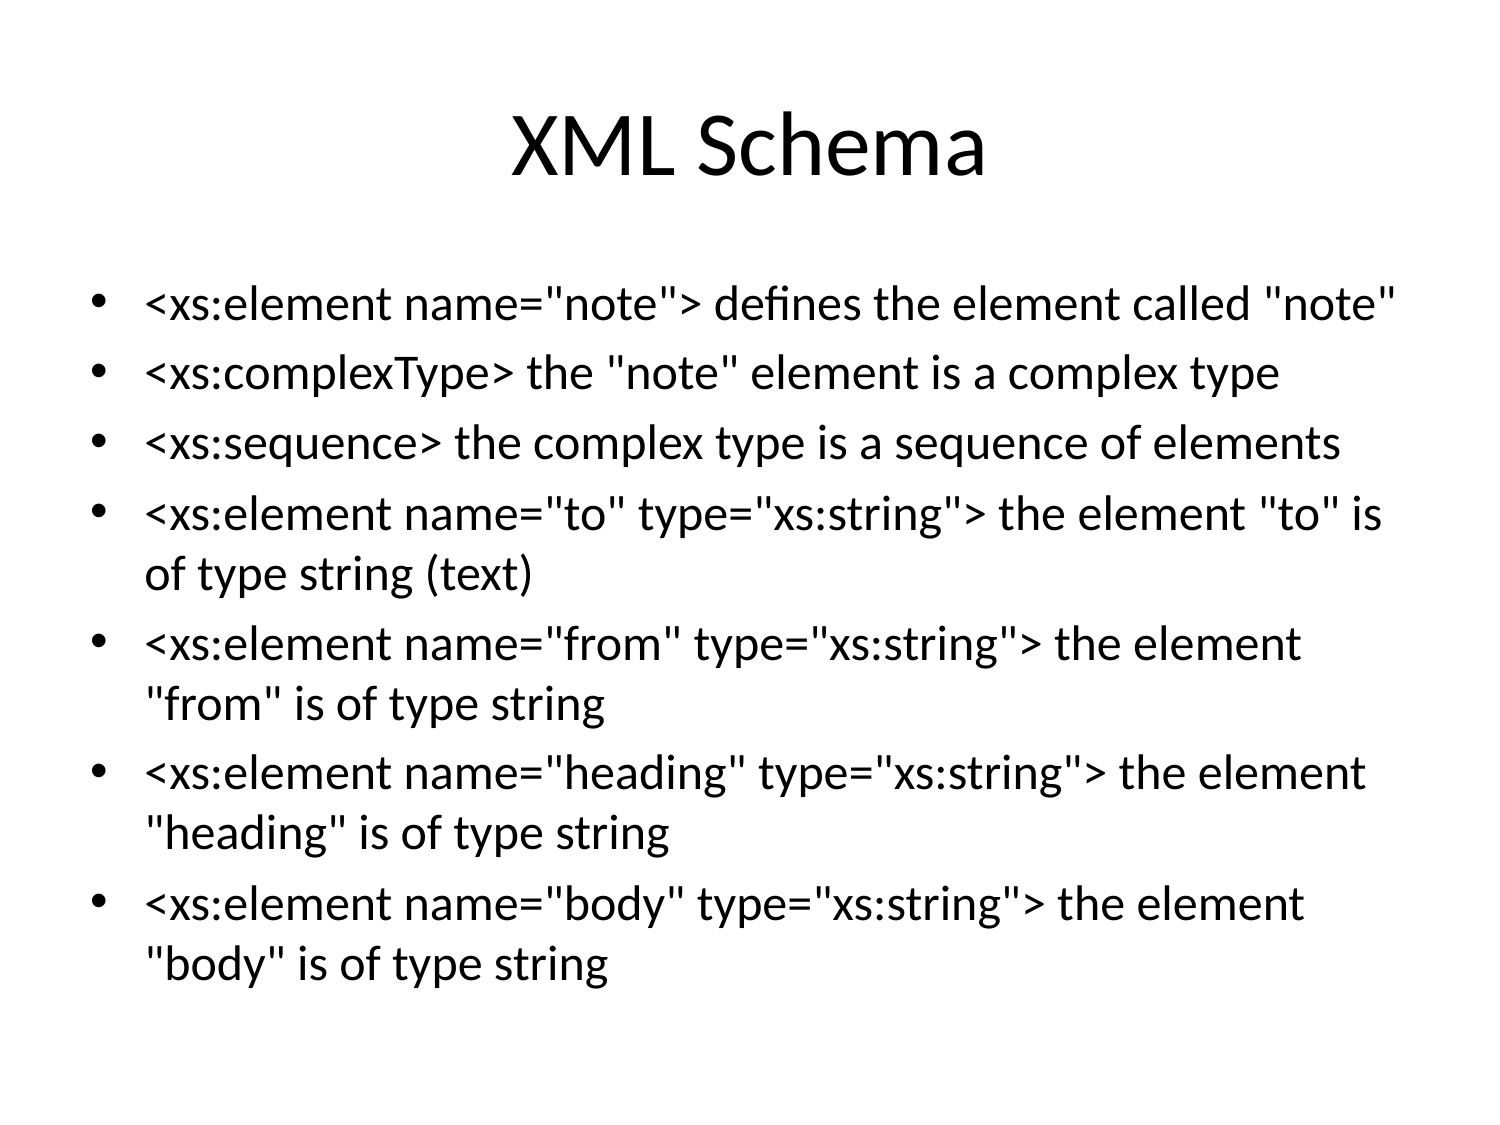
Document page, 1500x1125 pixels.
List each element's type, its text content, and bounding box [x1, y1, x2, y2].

list <xs:element name="note"> defines the element called "note" <xs:complexType> the "note" element is a complex type <xs:sequence> the complex type is a sequence of elements <xs:element name="to" type="xs:string"> the element "to" is of type string (text) <xs:element name="from" type="xs:string"> the element "from" is of type string <xs:element name="heading" type="xs:string"> the element "heading" is of type string <xs:element name="body" type="xs:string"> the element "body" is of type string [75, 262, 1425, 1005]
title XML Schema [75, 45, 1425, 233]
